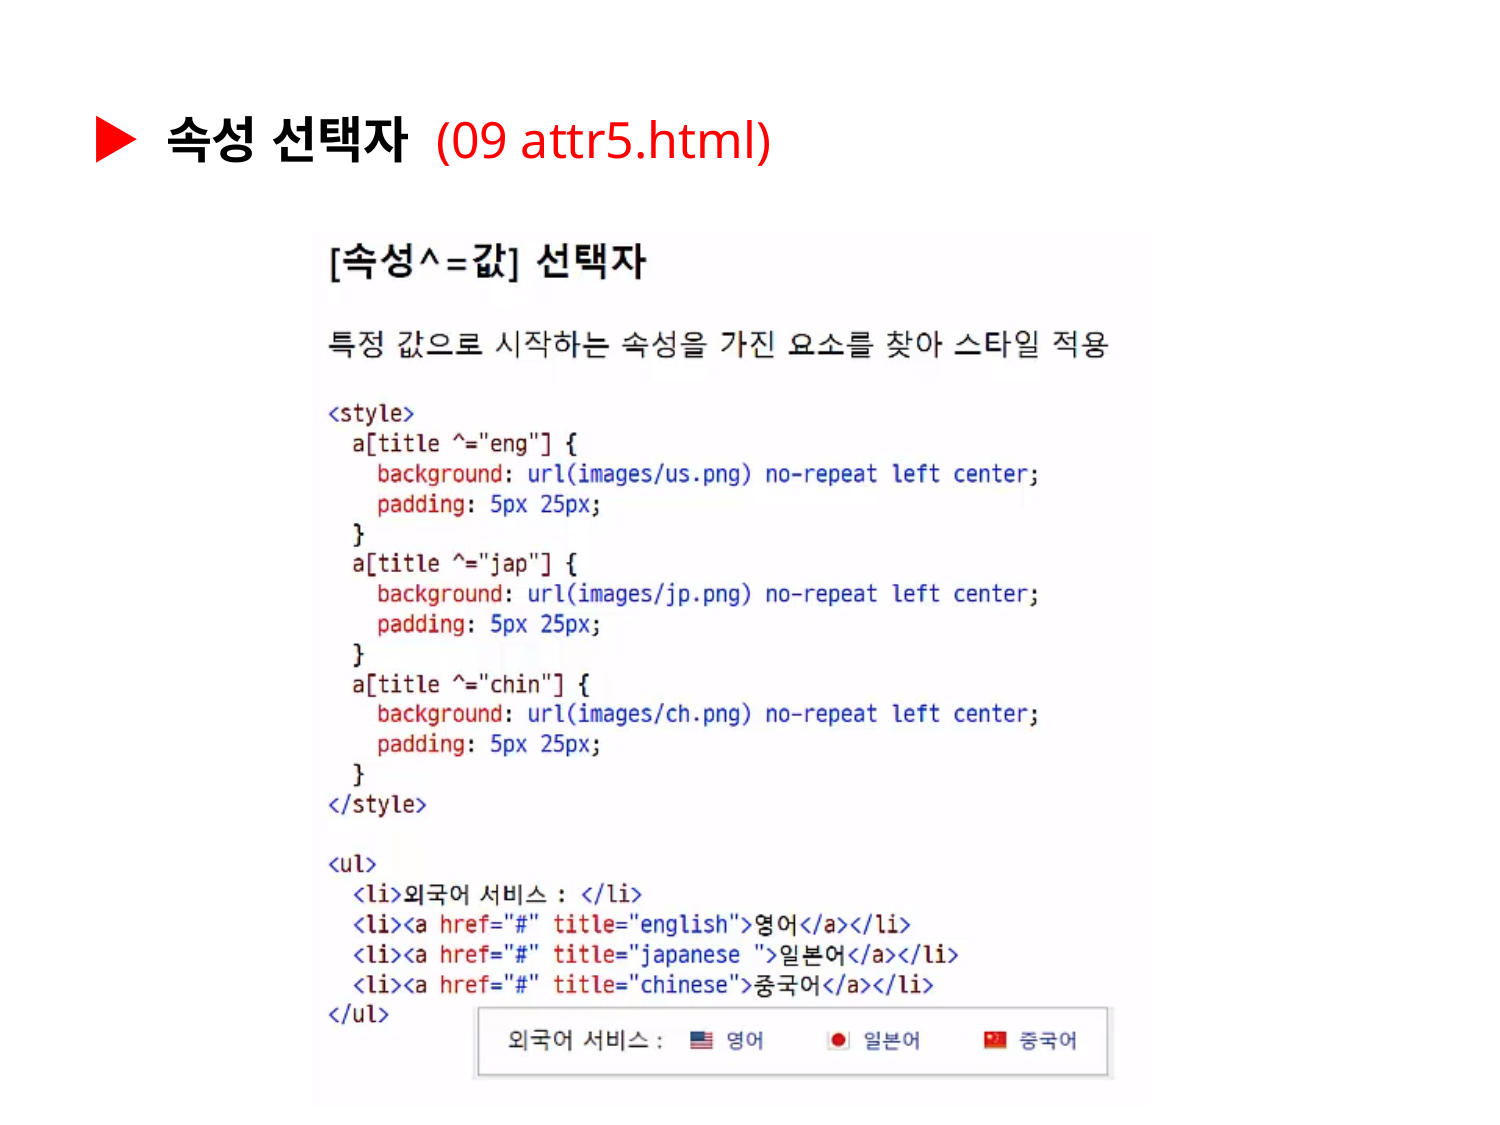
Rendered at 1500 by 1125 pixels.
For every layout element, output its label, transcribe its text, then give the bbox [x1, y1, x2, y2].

picture [312, 231, 1150, 1107]
title ▶ 속성 선택자 (09 attr5.html) [75, 45, 1425, 233]
